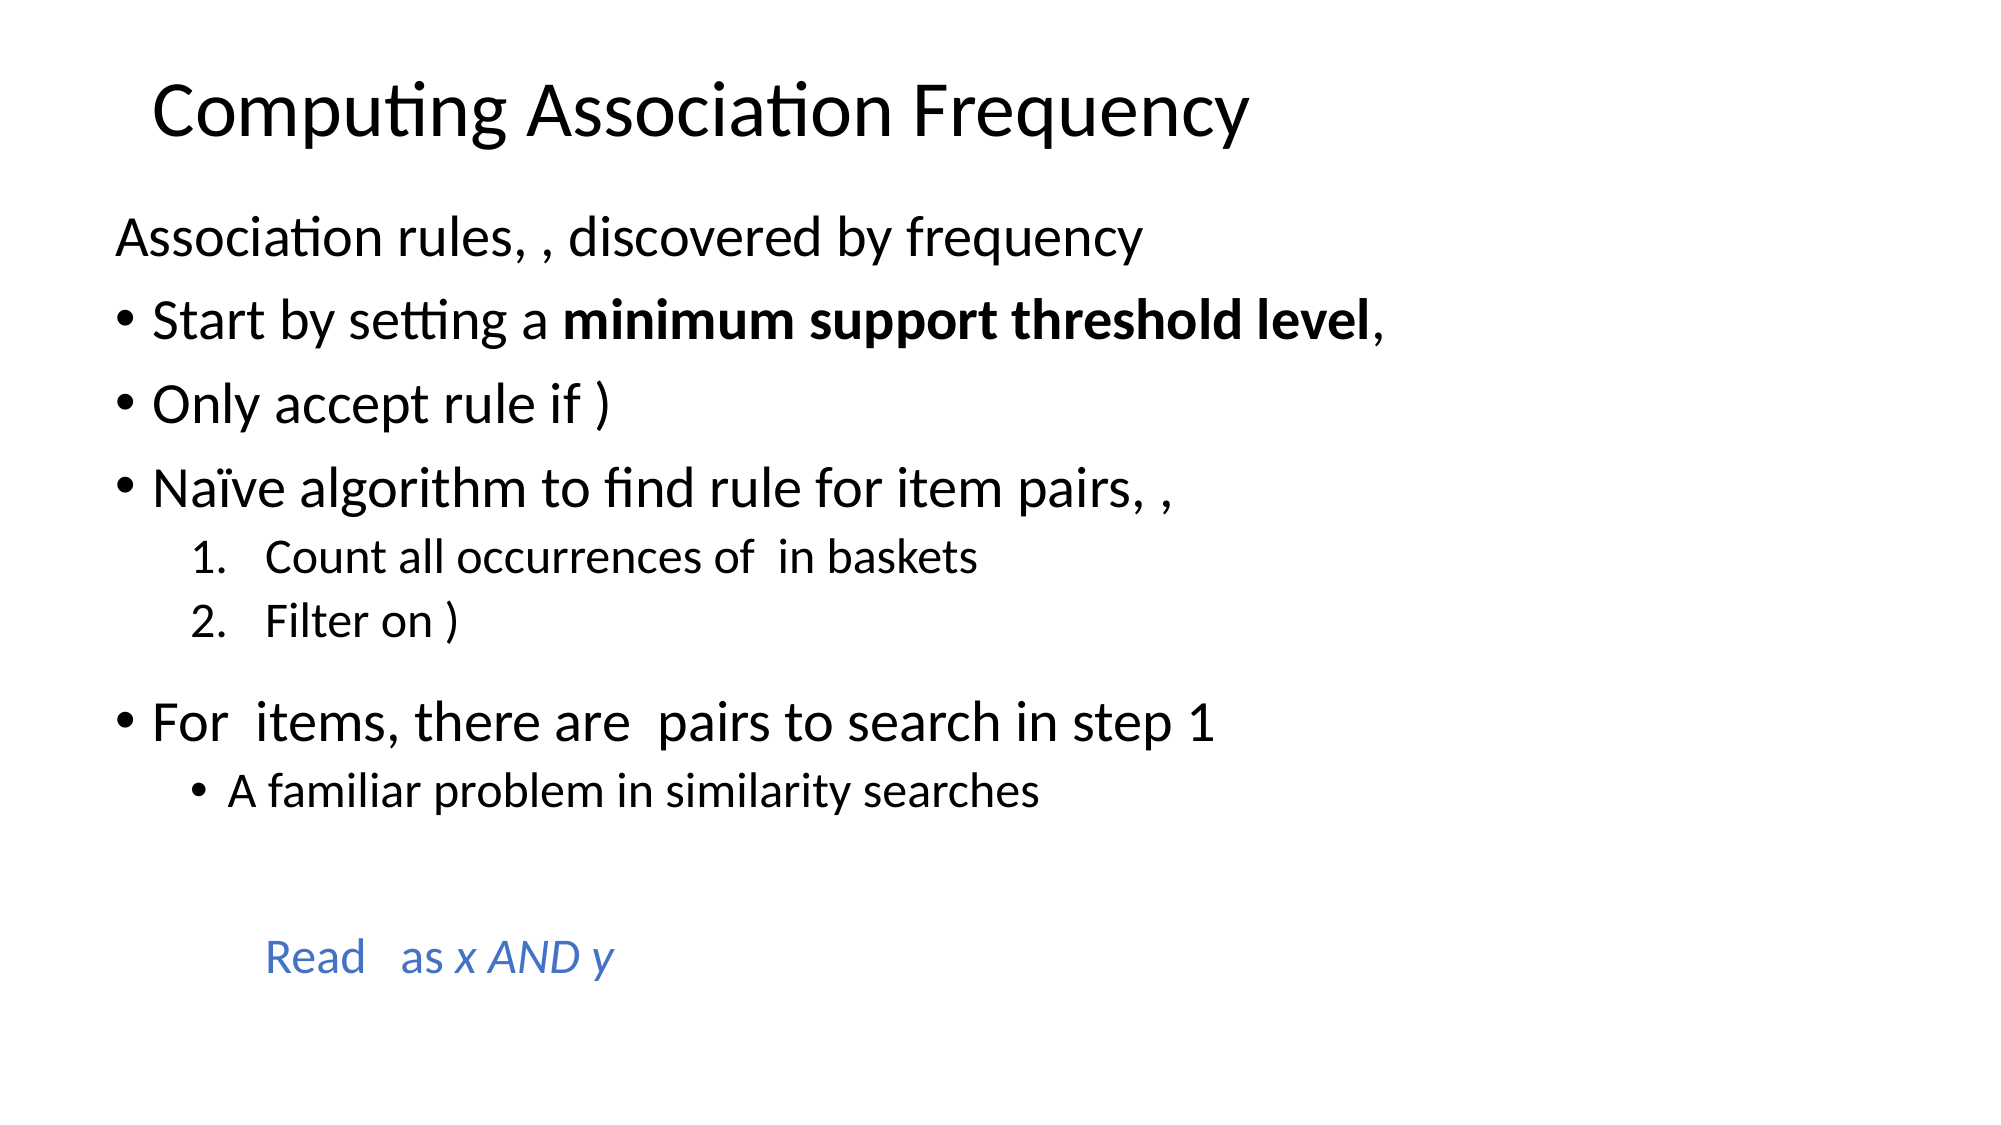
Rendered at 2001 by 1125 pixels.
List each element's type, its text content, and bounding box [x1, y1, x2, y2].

title Computing Association Frequency [137, 59, 1863, 162]
